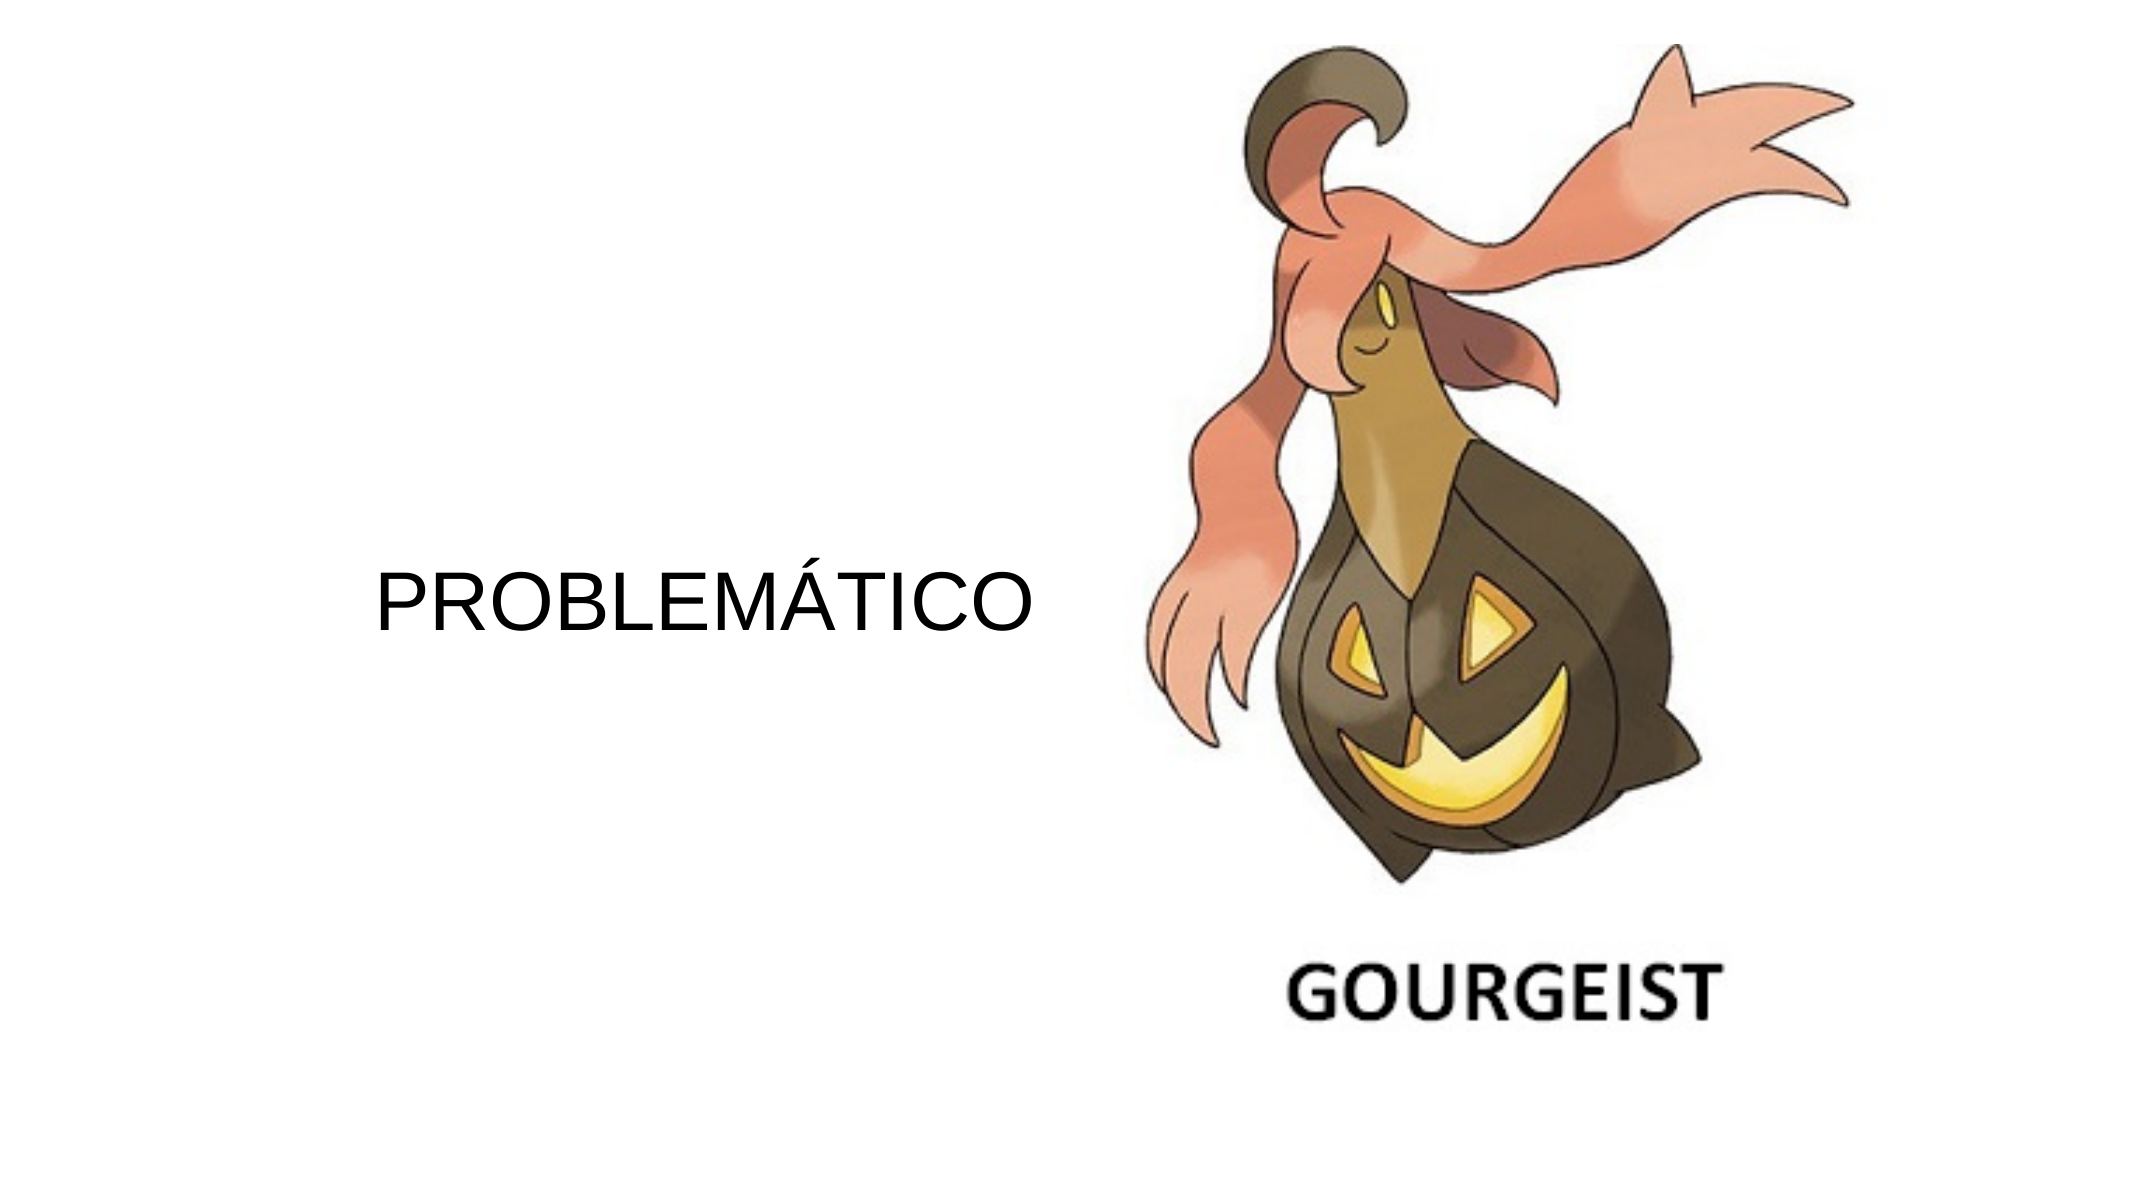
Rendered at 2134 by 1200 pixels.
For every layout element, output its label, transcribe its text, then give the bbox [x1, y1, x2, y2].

picture [1079, 44, 1922, 1170]
text_box PROBLEMÁTICO [269, 539, 1050, 655]
